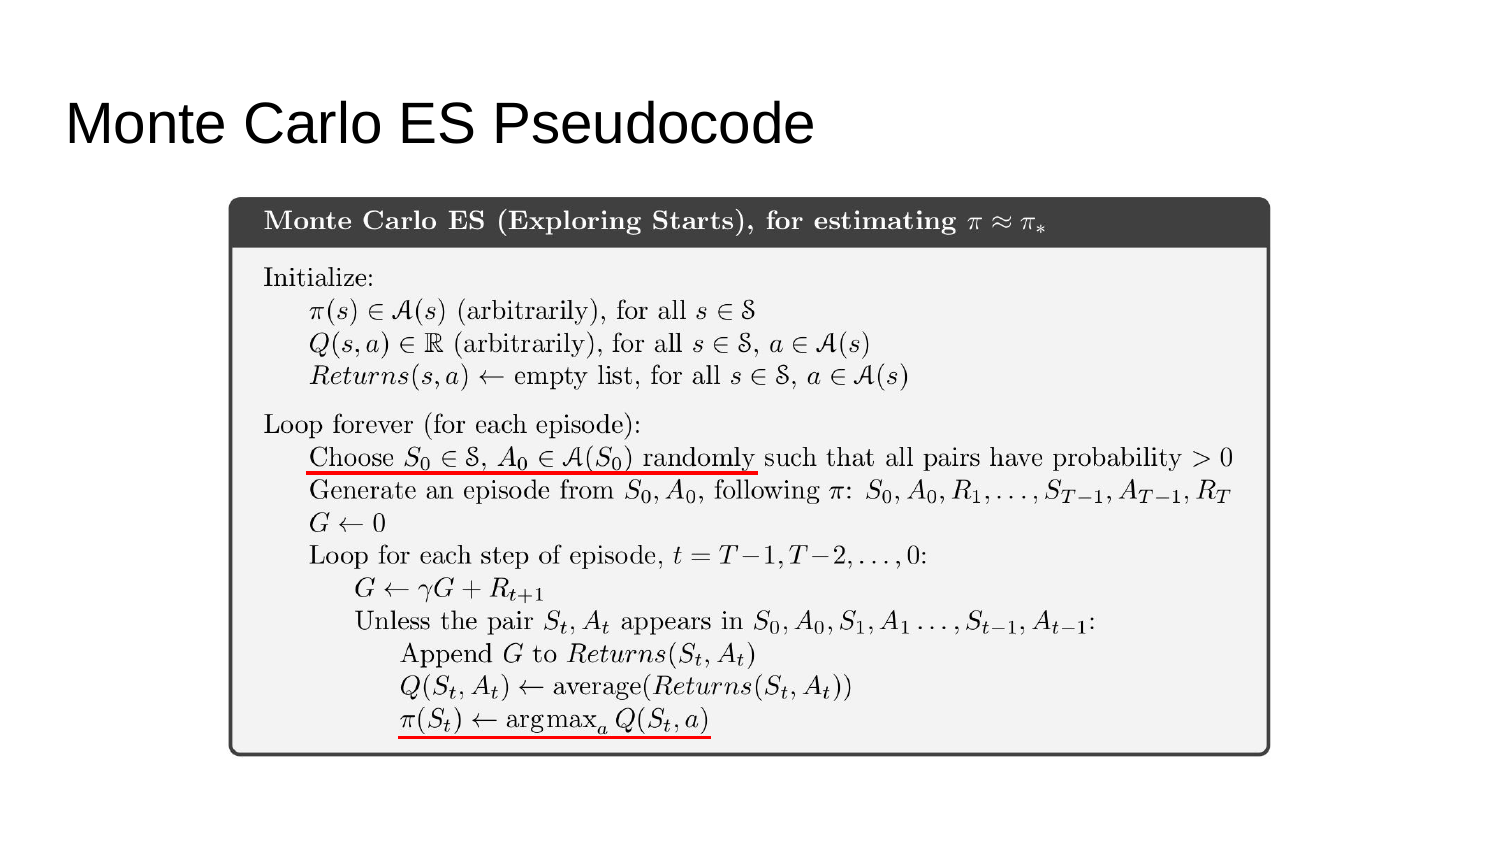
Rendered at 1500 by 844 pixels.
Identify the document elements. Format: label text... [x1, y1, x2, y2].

text_box [226, 194, 1271, 759]
title Monte Carlo ES Pseudocode [63, 82, 819, 226]
